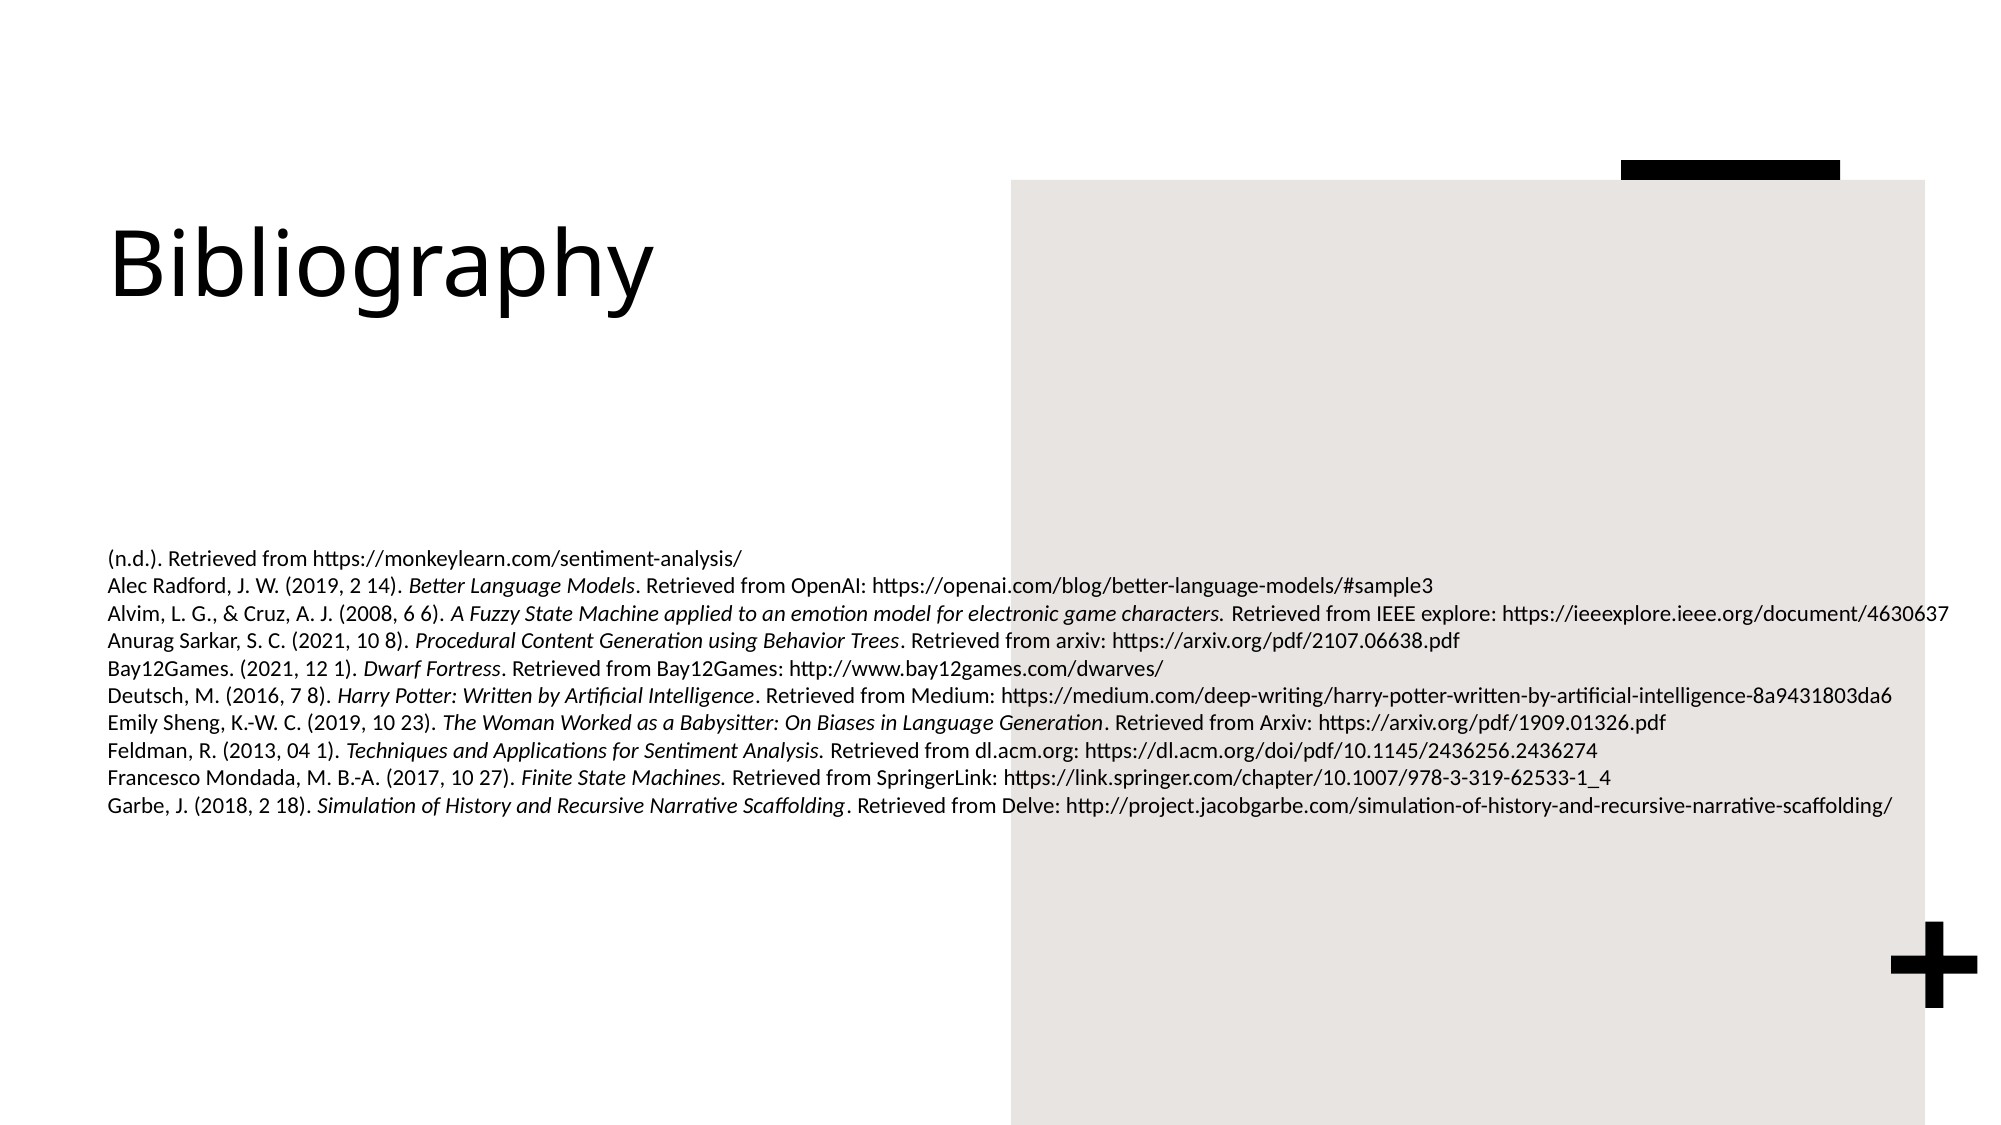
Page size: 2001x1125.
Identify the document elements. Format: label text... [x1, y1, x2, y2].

title Bibliography [92, 197, 1449, 376]
list (n.d.). Retrieved from https://monkeylearn.com/sentiment-analysis/ Alec Radford, J. W. (2019, 2 14). Better Language Models. Retrieved from OpenAI: https://openai.com/blog/better-language-models/#sample3 Alvim, L. G., & Cruz, A. J. (2008, 6 6). A Fuzzy State Machine applied to an emotion model for electronic game characters. Retrieved from IEEE explore: https://ieeexplore.ieee.org/document/4630637 Anurag Sarkar, S. C. (2021, 10 8). Procedural Content Generation using Behavior Trees. Retrieved from arxiv: https://arxiv.org/pdf/2107.06638.pdf Bay12Games. (2021, 12 1). Dwarf Fortress. Retrieved from Bay12Games: http://www.bay12games.com/dwarves/ Deutsch, M. (2016, 7 8). Harry Potter: Written by Artificial Intelligence. Retrieved from Medium: https://medium.com/deep-writing/harry-potter-written-by-artificial-intelligence-8a9431803da6 Emily Sheng, K.-W. C. (2019, 10 23). The Woman Worked as a Babysitter: On Biases in Language Generation. Retrieved from Arxiv: https://arxiv.org/pdf/1909.01326.pdf Feldman, R. (2013, 04 1). Techniques and Applications for Sentiment Analysis. Retrieved from dl.acm.org: https://dl.acm.org/doi/pdf/10.1145/2436256.2436274 Francesco Mondada, M. B.-A. (2017, 10 27). Finite State Machines. Retrieved from SpringerLink: https://link.springer.com/chapter/10.1007/978-3-319-62533-1_4 Garbe, J. (2018, 2 18). Simulation of History and Recursive Narrative Scaffolding. Retrieved from Delve: http://project.jacobgarbe.com/simulation-of-history-and-recursive-narrative-scaffolding/ [92, 376, 1981, 1030]
